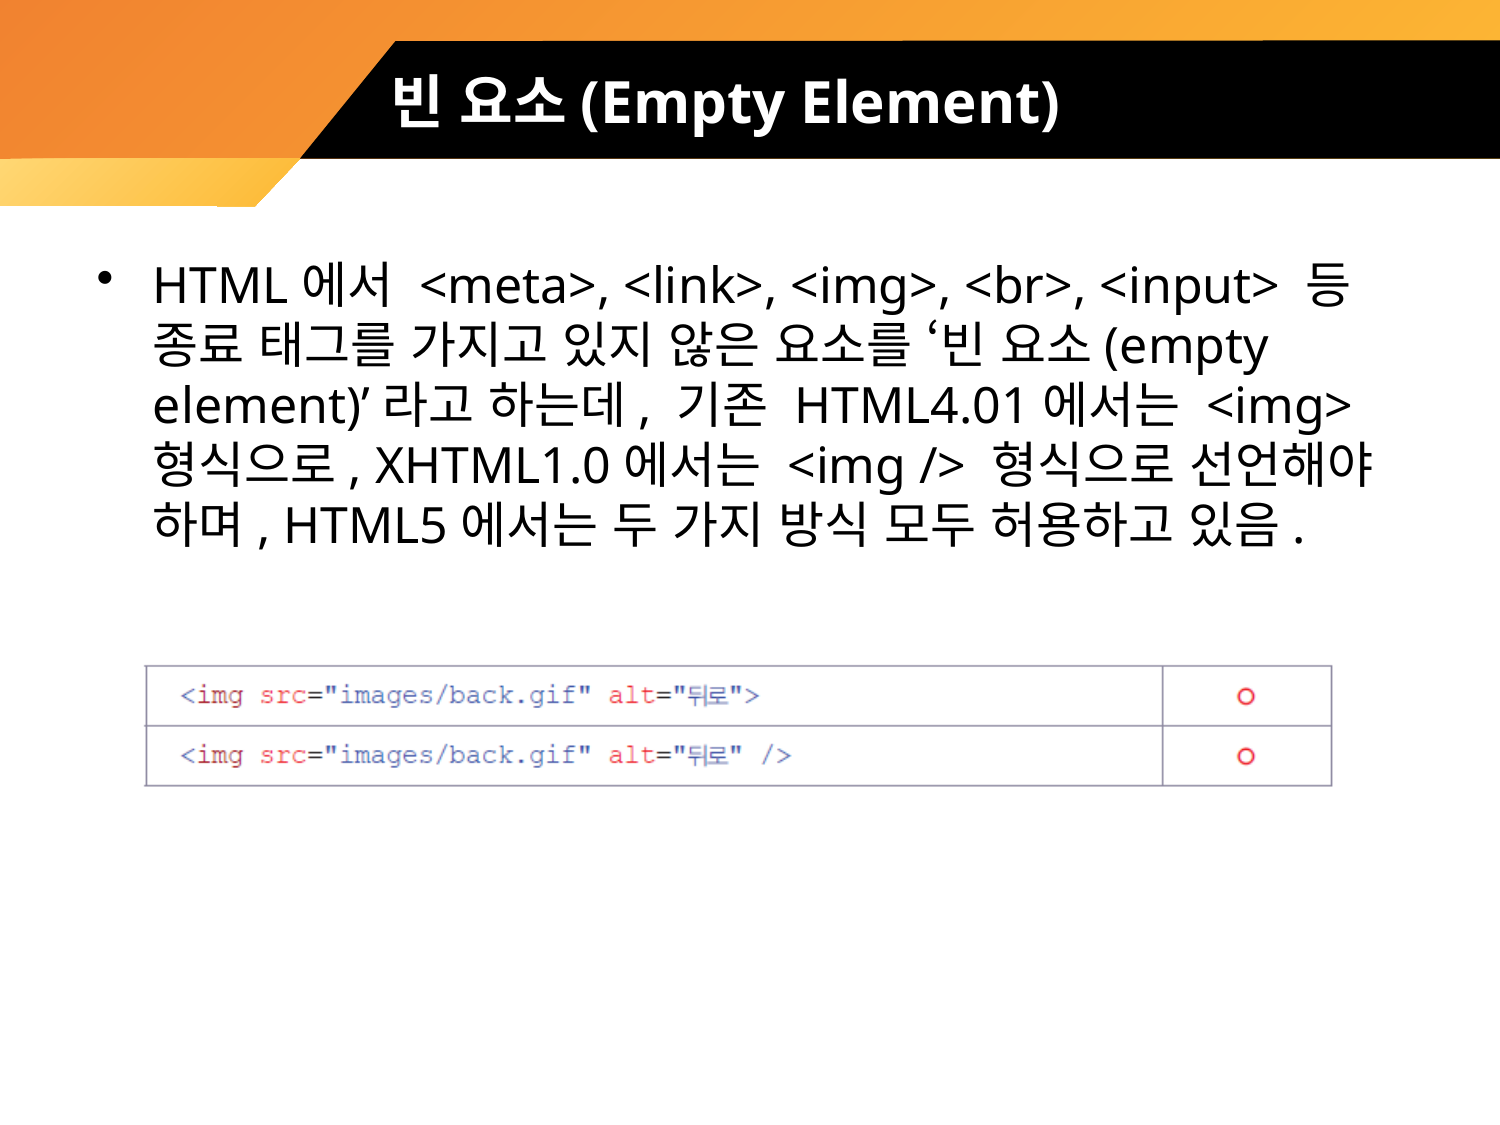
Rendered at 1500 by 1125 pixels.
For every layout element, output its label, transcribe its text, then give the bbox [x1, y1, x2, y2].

picture [135, 656, 1343, 801]
text_box HTML에서 <meta>, <link>, <img>, <br>, <input> 등 종료 태그를 가지고 있지 않은 요소를 ‘빈 요소(empty element)’라고 하는데, 기존 HTML4.01에서는 <img> 형식으로, XHTML1.0에서는 <img /> 형식으로 선언해야 하며, HTML5에서는 두 가지 방식 모두 허용하고 있음. [81, 246, 1432, 1067]
title 빈 요소(Empty Element) [374, 36, 1481, 163]
